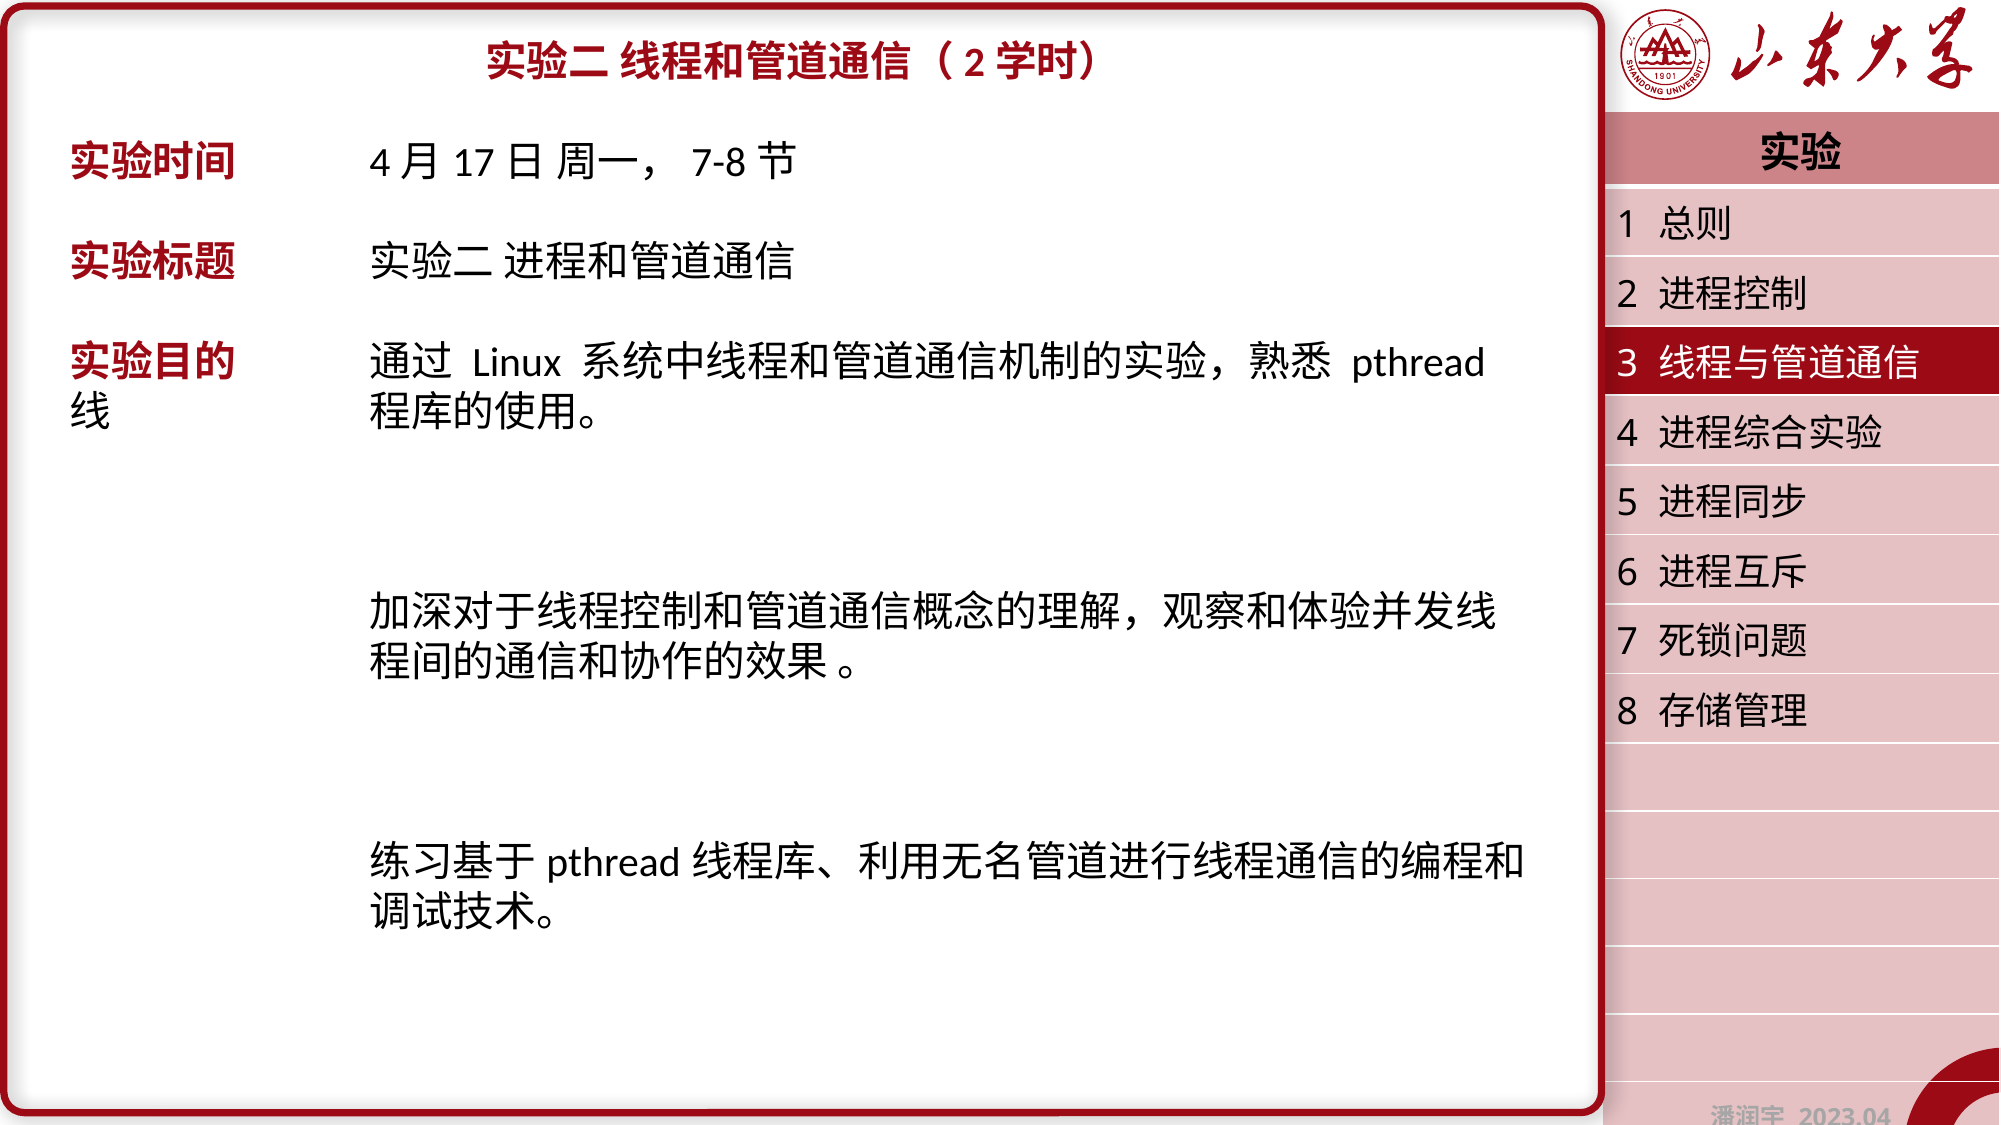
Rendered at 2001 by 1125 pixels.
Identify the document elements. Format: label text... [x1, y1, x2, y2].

table_cell 4 进程综合实验 [1618, 396, 1999, 464]
table_cell [1619, 744, 1999, 810]
table_cell 3 线程与管道通信 [1618, 327, 1999, 394]
text_box 实验二 线程和管道通信（2学时） 实验时间 4月17日 周一，7-8节 实验标题 实验二 进程和管道通信 实验目的 通过 Linux 系统中线程和管道通信机制的实验，熟悉 pthread 线 程库的使用。 加深对于线程控制和管道通信概念的理解，观察和体验并发线 程间的通信和协作的效果 。 练习基于pthread线程库、利用无名管道进行线程通信的编程和 调试技术。 [54, 27, 1551, 943]
table_cell 5 进程同步 [1618, 466, 1999, 534]
text_box [2, 4, 1603, 1114]
table_cell [1619, 1015, 1999, 1081]
table_cell 6 进程互斥 [1619, 535, 1999, 603]
table_cell 潘润宇 2023.04 [1603, 1082, 1999, 1125]
table_cell [1619, 879, 1999, 945]
table_cell [1619, 947, 1999, 1013]
table_cell 2 进程控制 [1618, 257, 1999, 325]
table_cell 7 死锁问题 [1619, 605, 1999, 673]
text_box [1620, 5, 1977, 100]
table_cell 8 存储管理 [1619, 674, 1999, 742]
table_cell 1 总则 [1618, 189, 1999, 255]
table_header 实验 [1618, 112, 1999, 184]
table_cell [1619, 812, 1999, 878]
